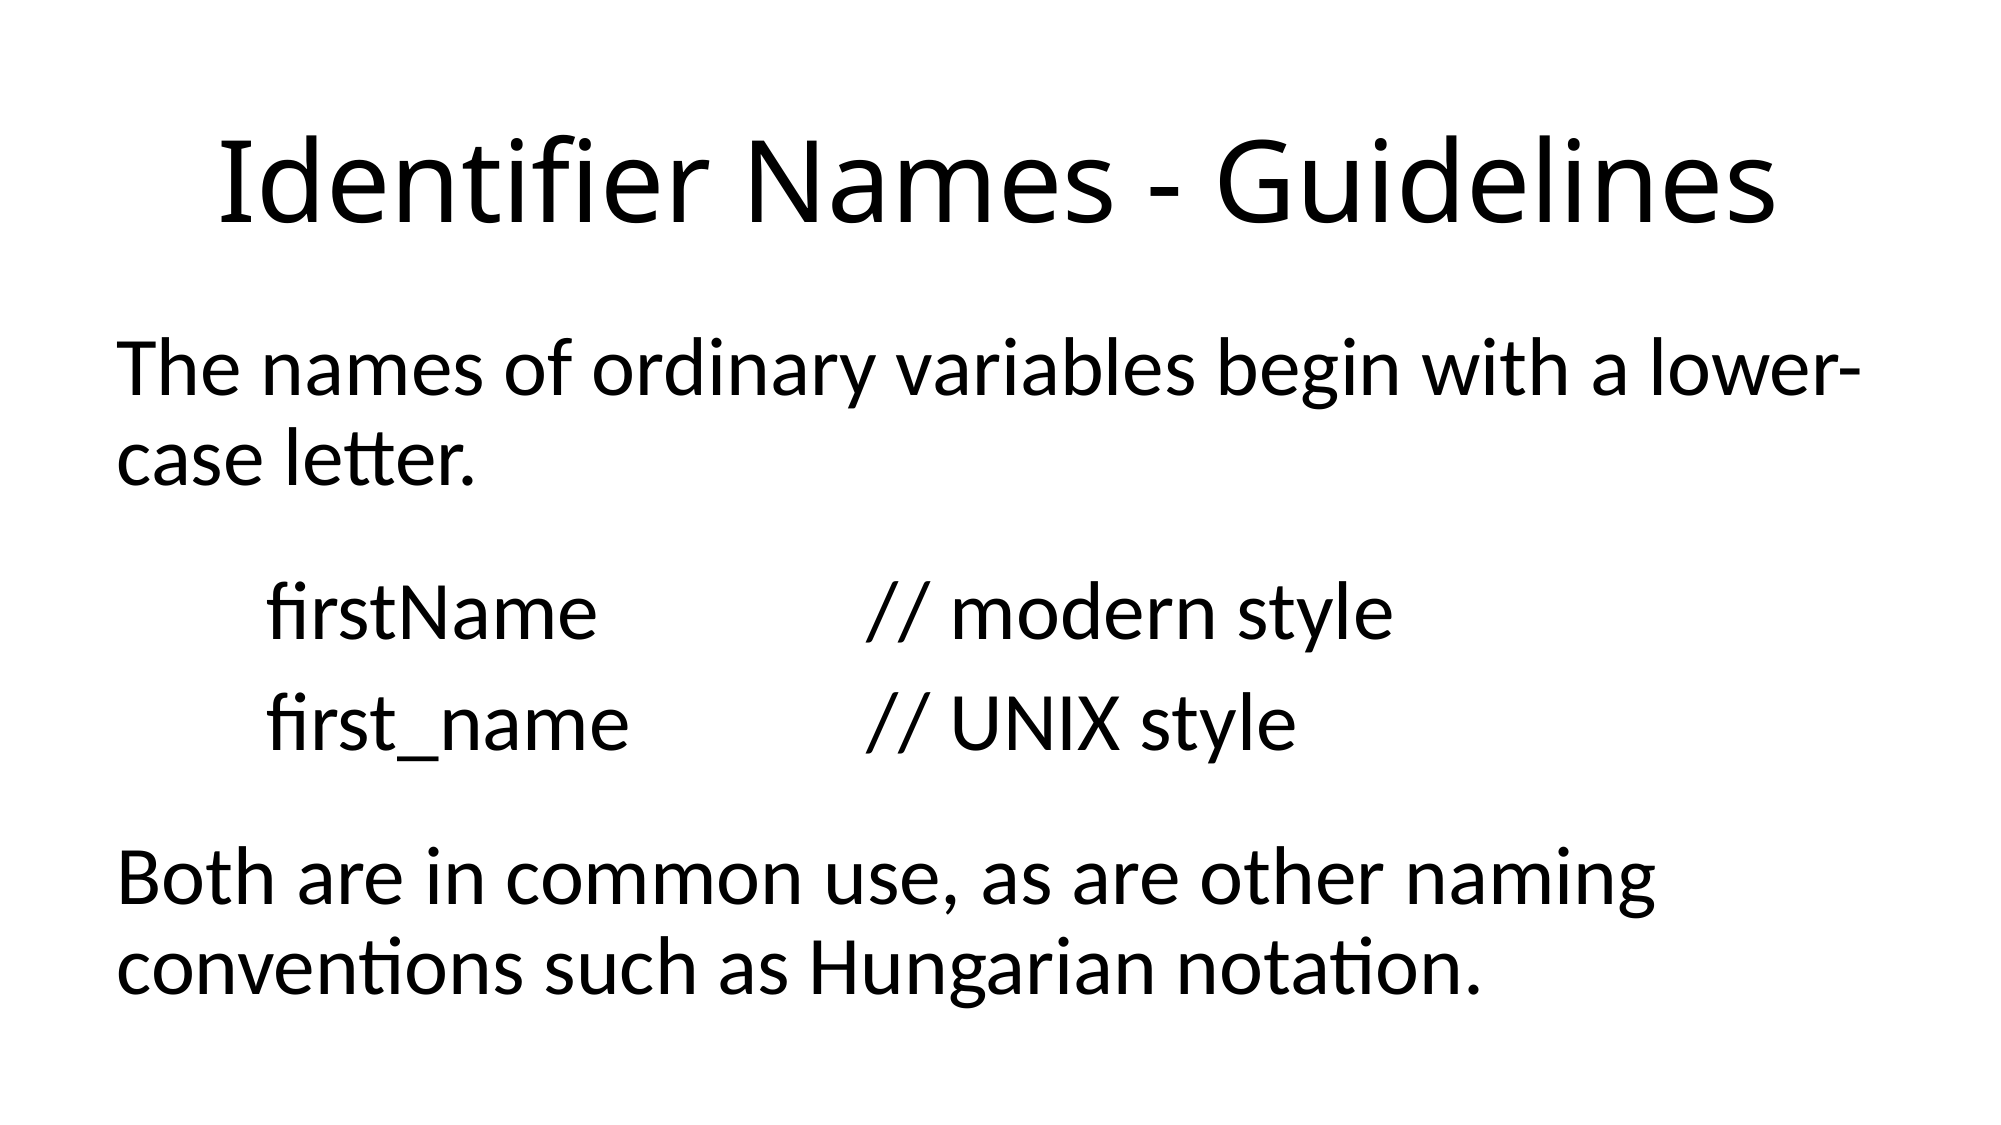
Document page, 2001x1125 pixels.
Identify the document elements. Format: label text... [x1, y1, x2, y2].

title Identifier Names - Guidelines [45, 50, 1953, 255]
subtitle The names of ordinary variables begin with a lower-case letter. firstName // modern style first_name // UNIX style Both are in common use, as are other naming conventions such as Hungarian notation. [101, 315, 1898, 1125]
